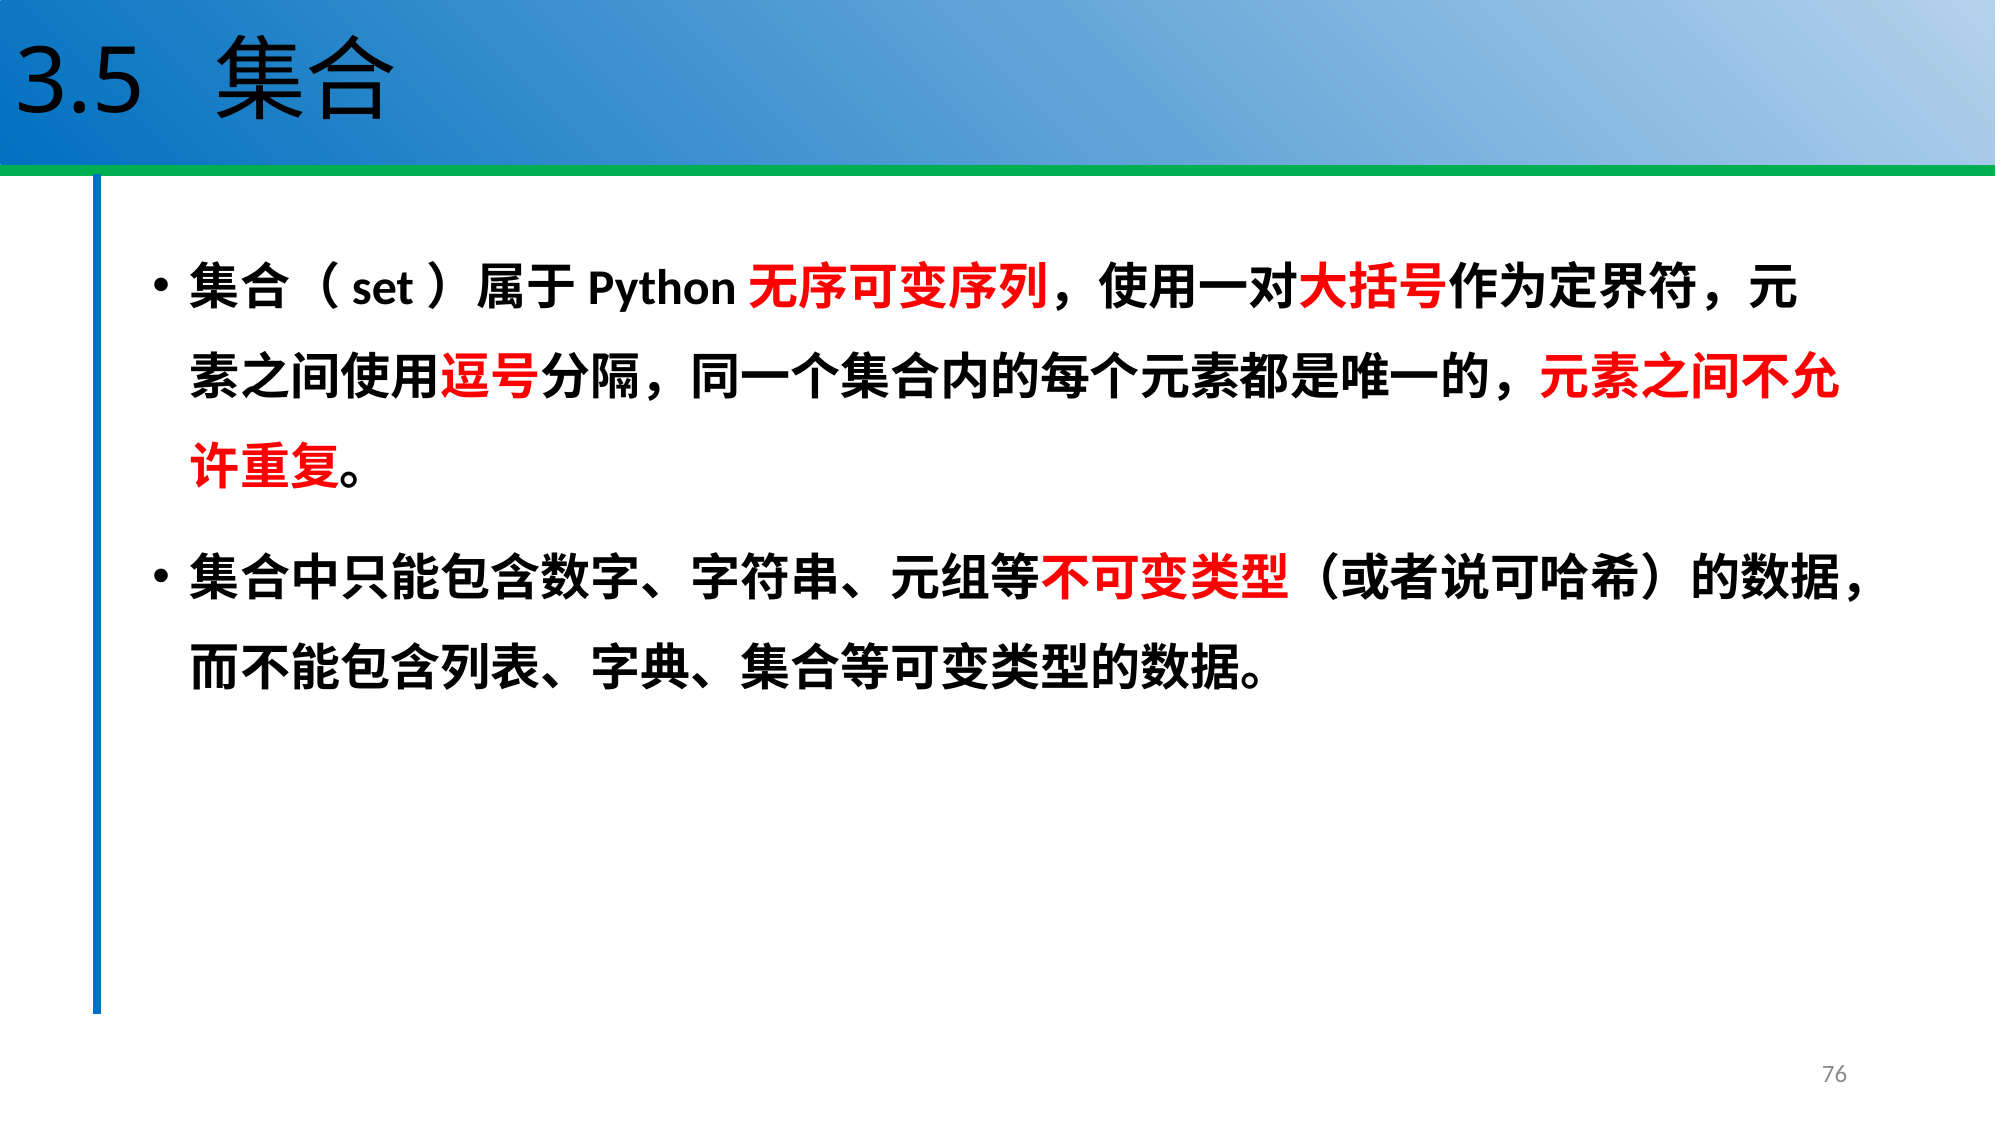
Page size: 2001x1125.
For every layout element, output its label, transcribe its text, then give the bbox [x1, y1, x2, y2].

title 3.5 集合 [0, 0, 1995, 165]
list 集合（set）属于Python无序可变序列，使用一对大括号作为定界符，元素之间使用逗号分隔，同一个集合内的每个元素都是唯一的，元素之间不允许重复。 集合中只能包含数字、字符串、元组等不可变类型（或者说可哈希）的数据，而不能包含列表、字典、集合等可变类型的数据。 [137, 216, 1863, 978]
slide_number 76 [1412, 1042, 1863, 1103]
